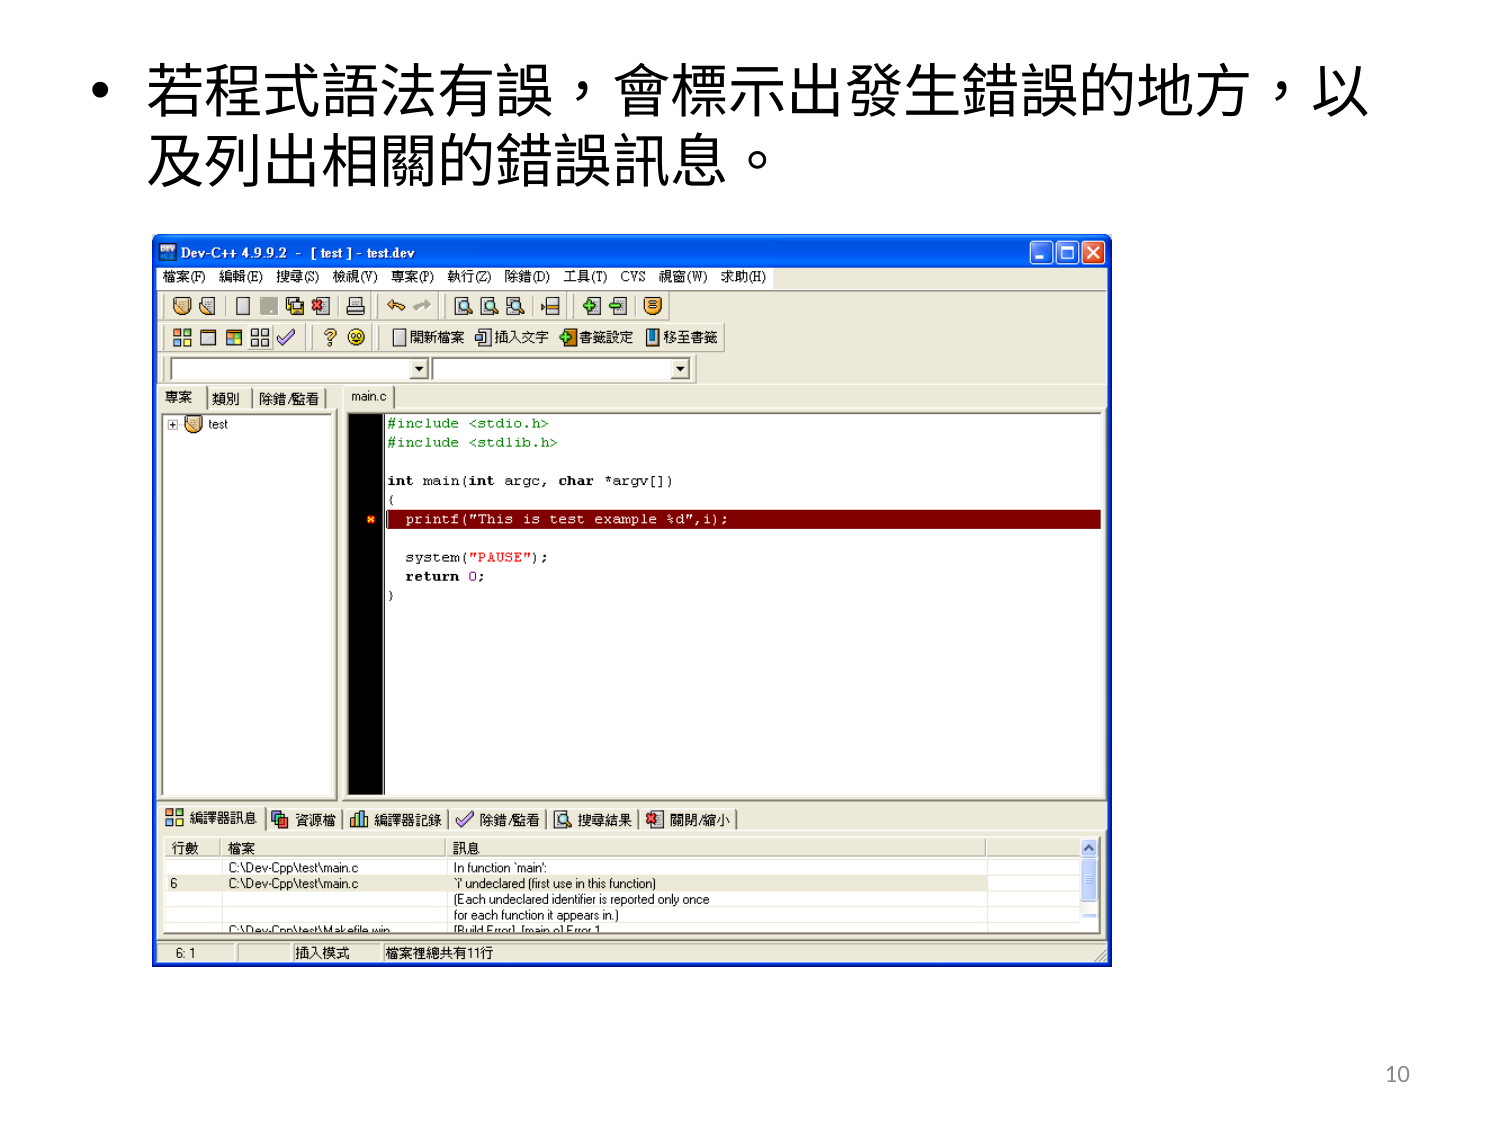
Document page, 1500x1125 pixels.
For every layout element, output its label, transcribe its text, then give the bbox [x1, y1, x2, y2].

picture [152, 234, 1112, 967]
list 若程式語法有誤，會標示出發生錯誤的地方，以及列出相關的錯誤訊息。 [75, 46, 1425, 1005]
slide_number 10 [1074, 1042, 1425, 1103]
